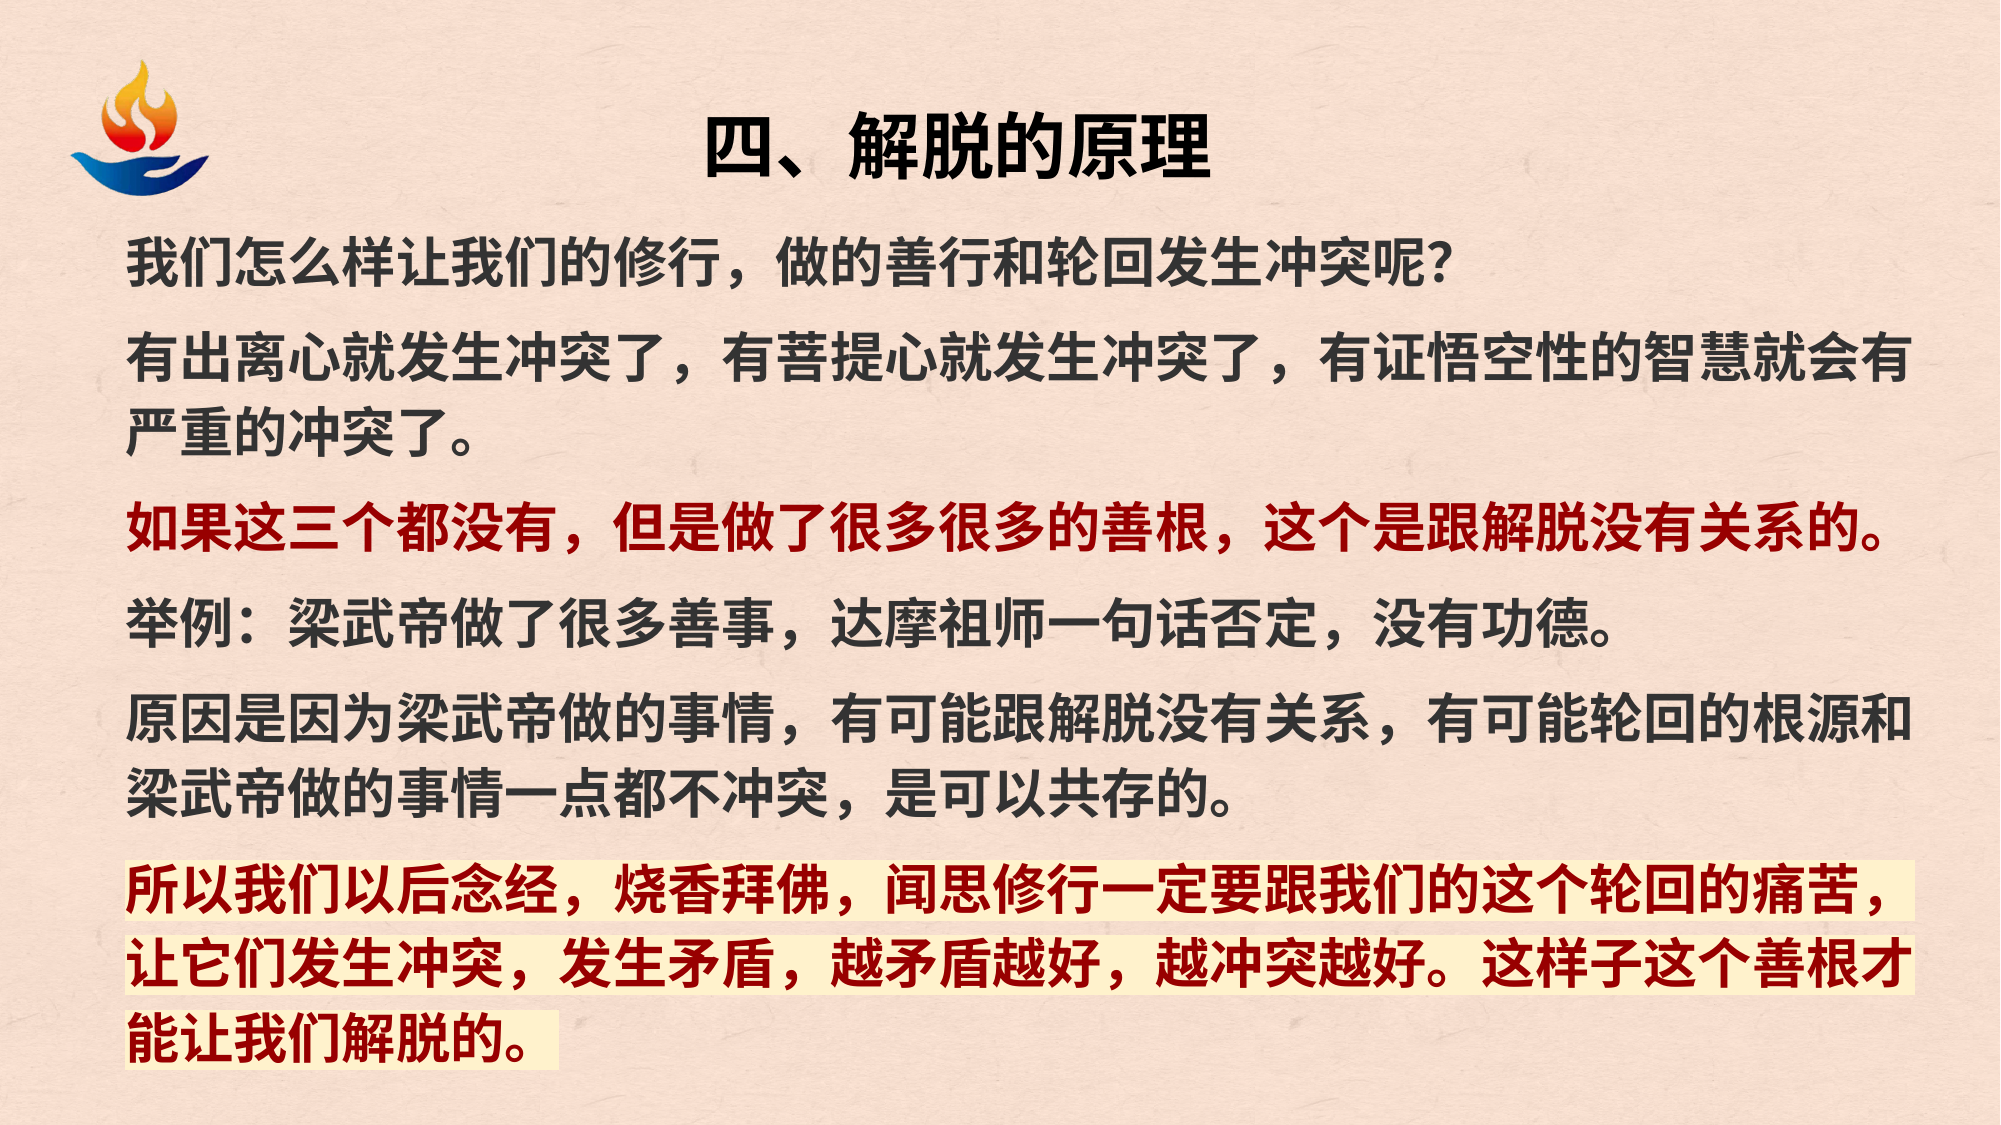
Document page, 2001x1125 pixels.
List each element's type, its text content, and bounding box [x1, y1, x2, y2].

text_box 四、解脱的原理 [386, 66, 1529, 203]
text_box 我们怎么样让我们的修行，做的善行和轮回发生冲突呢？ 有出离心就发生冲突了，有菩提心就发生冲突了，有证悟空性的智慧就会有严重的冲突了。 如果这三个都没有，但是做了很多很多的善根，这个是跟解脱没有关系的。 举例：梁武帝做了很多善事，达摩祖师一句话否定，没有功德。 原因是因为梁武帝做的事情，有可能跟解脱没有关系，有可能轮回的根源和梁武帝做的事情一点都不冲突，是可以共存的。 所以我们以后念经，烧香拜佛，闻思修行一定要跟我们的这个轮回的痛苦，让它们发生冲突，发生矛盾，越矛盾越好，越冲突越好。这样子这个善根才能让我们解脱的。 [110, 203, 1932, 998]
picture [0, 0, 2001, 1125]
